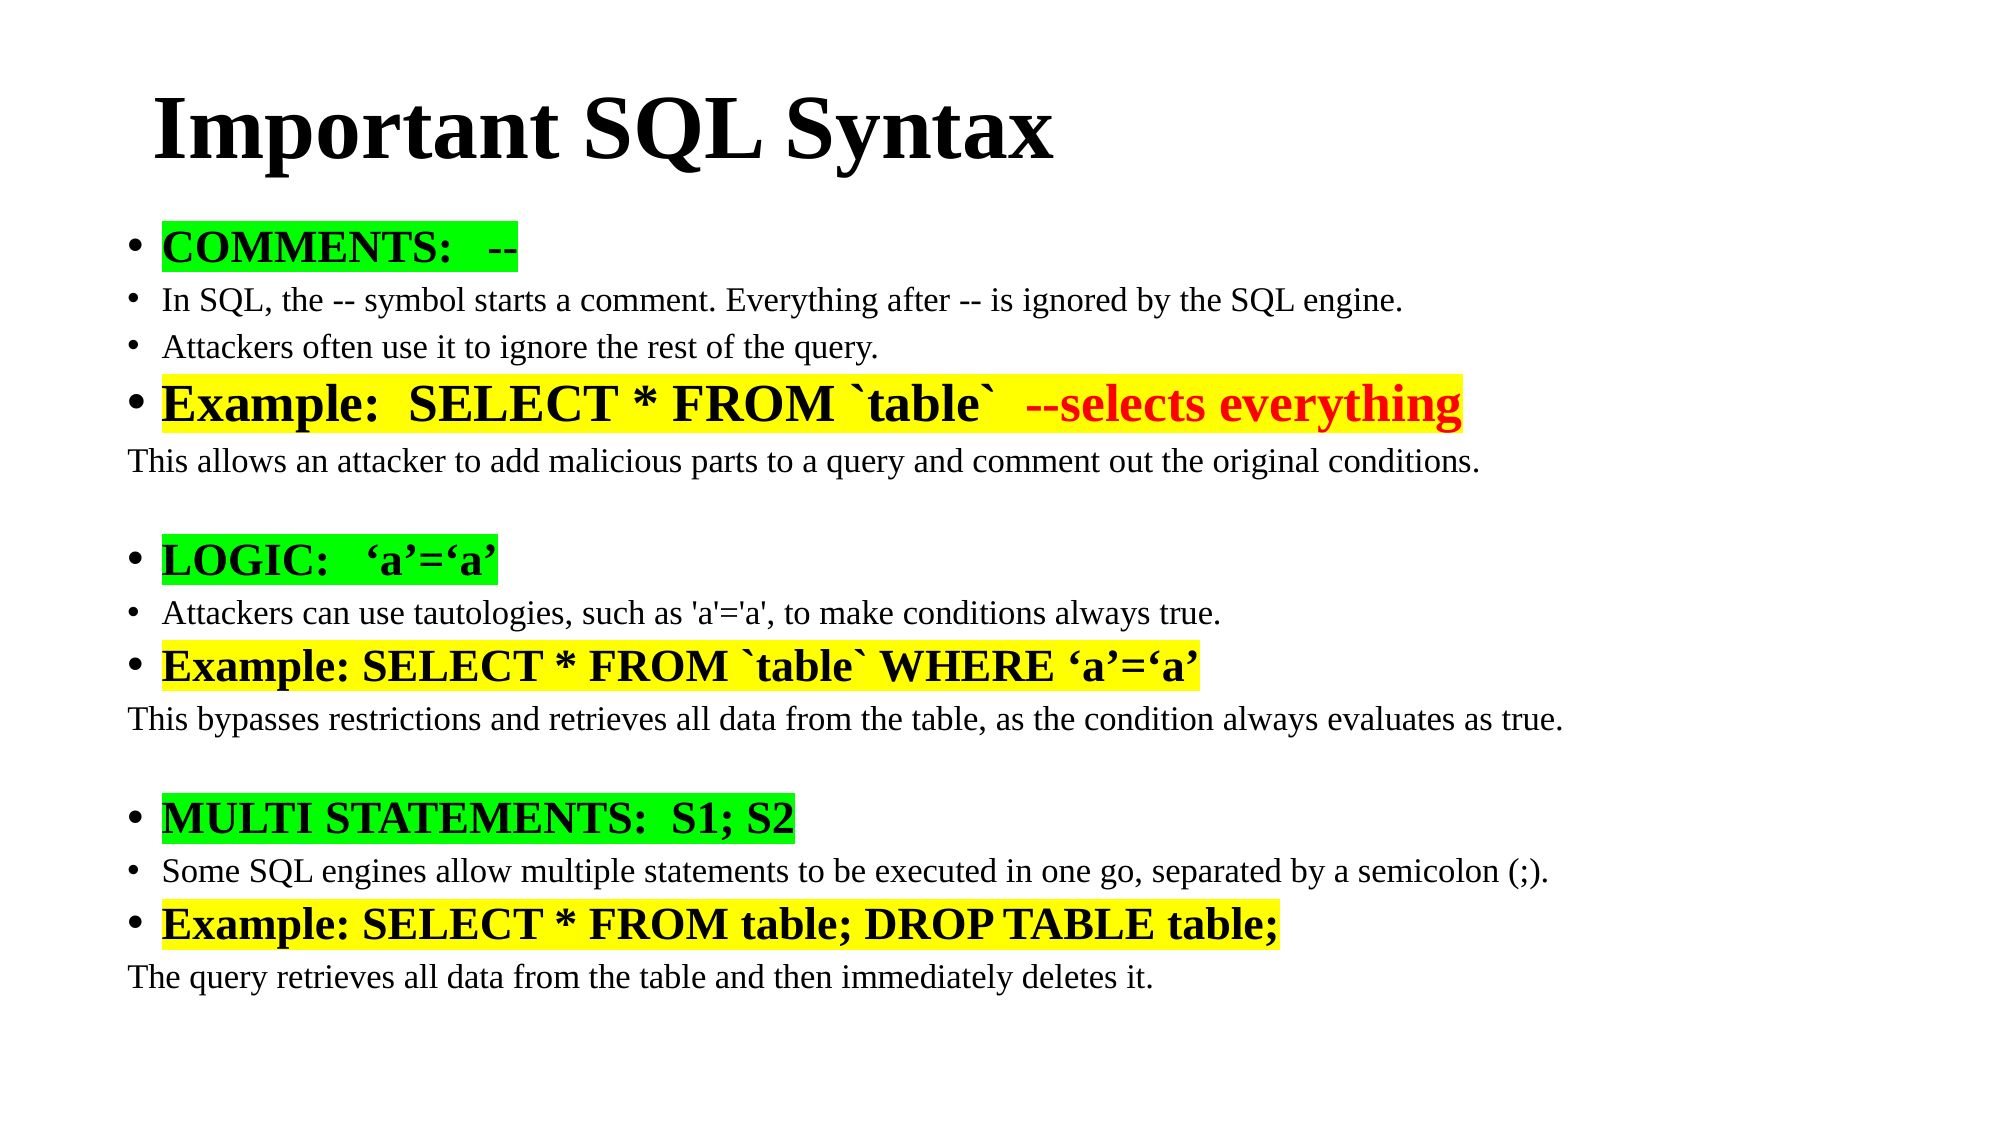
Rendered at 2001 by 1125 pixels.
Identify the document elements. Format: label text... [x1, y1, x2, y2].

list COMMENTS: -- In SQL, the -- symbol starts a comment. Everything after -- is ignored by the SQL engine. Attackers often use it to ignore the rest of the query. Example: SELECT * FROM `table` --selects everything This allows an attacker to add malicious parts to a query and comment out the original conditions. LOGIC: ‘a’=‘a’ Attackers can use tautologies, such as 'a'='a', to make conditions always true. Example: SELECT * FROM `table` WHERE ‘a’=‘a’ This bypasses restrictions and retrieves all data from the table, as the condition always evaluates as true. MULTI STATEMENTS: S1; S2 Some SQL engines allow multiple statements to be executed in one go, separated by a semicolon (;). Example: SELECT * FROM table; DROP TABLE table; The query retrieves all data from the table and then immediately deletes it. [43, 214, 1863, 1011]
title Important SQL Syntax [137, 59, 1863, 199]
